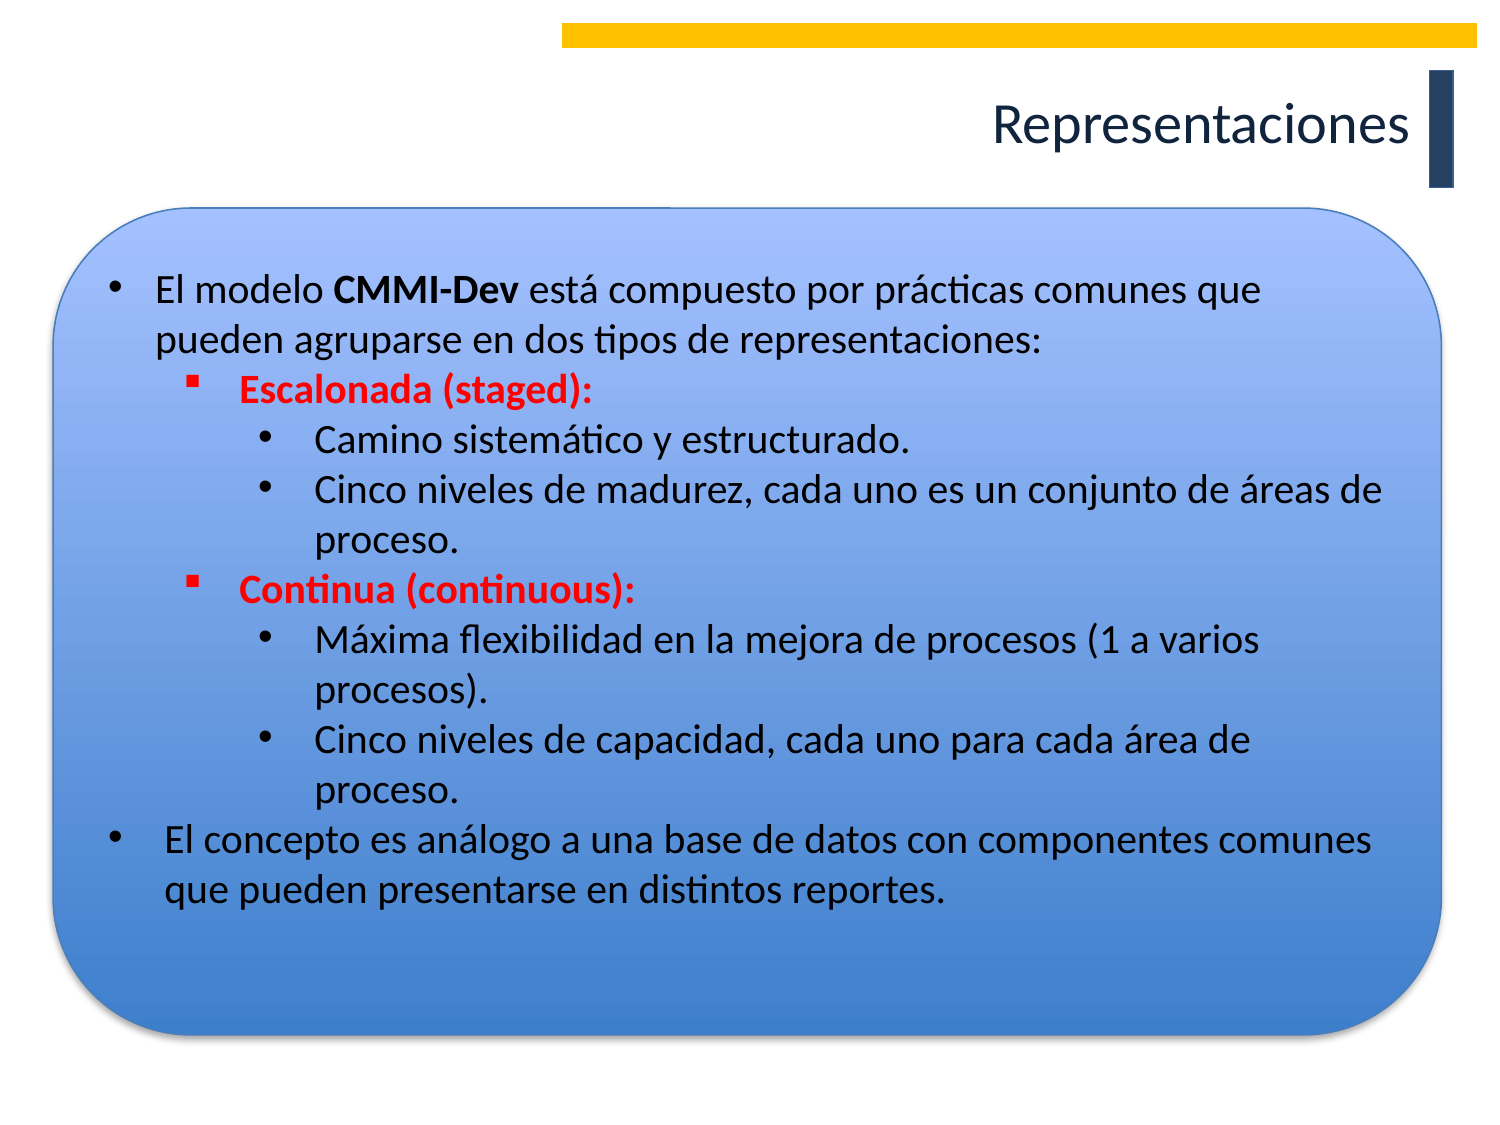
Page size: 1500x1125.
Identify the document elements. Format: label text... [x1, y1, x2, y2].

text_box El modelo CMMI-Dev está compuesto por prácticas comunes que pueden agruparse en dos tipos de representaciones: Escalonada (staged): Camino sistemático y estructurado. Cinco niveles de madurez, cada uno es un conjunto de áreas de proceso. Continua (continuous): Máxima flexibilidad en la mejora de procesos (1 a varios procesos). Cinco niveles de capacidad, cada uno para cada área de proceso. El concepto es análogo a una base de datos con componentes comunes que pueden presentarse en distintos reportes. [52, 207, 1443, 1036]
text_box [562, 23, 1477, 47]
text_box [1429, 70, 1454, 188]
text_box Representaciones [74, 78, 1425, 208]
